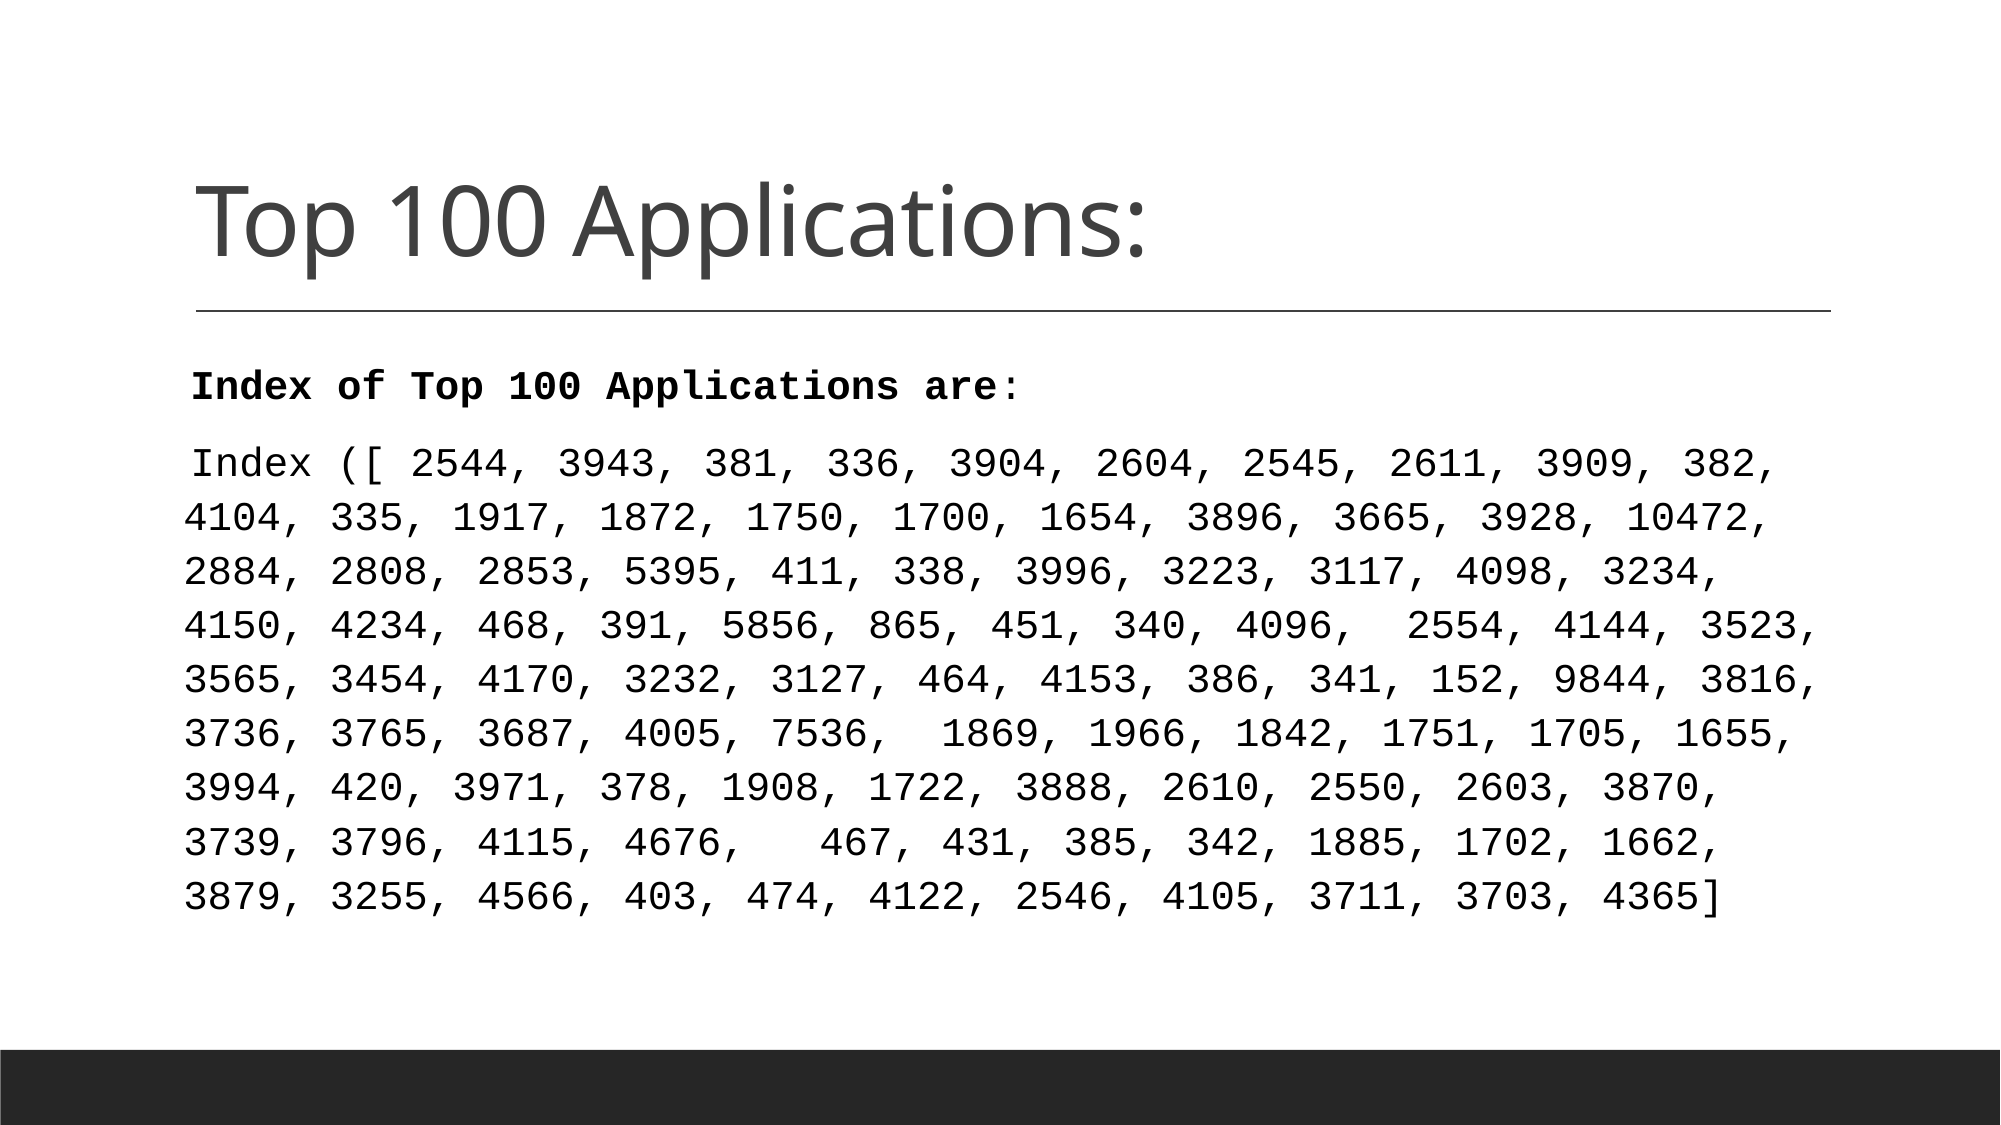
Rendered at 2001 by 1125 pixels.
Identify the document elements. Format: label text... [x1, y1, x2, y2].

title Top 100 Applications: [180, 47, 1830, 285]
list Index of Top 100 Applications are: Index ([ 2544, 3943, 381, 336, 3904, 2604, 2545, 2611, 3909, 382, 4104, 335, 1917, 1872, 1750, 1700, 1654, 3896, 3665, 3928, 10472, 2884, 2808, 2853, 5395, 411, 338, 3996, 3223, 3117, 4098, 3234, 4150, 4234, 468, 391, 5856, 865, 451, 340, 4096, 2554, 4144, 3523, 3565, 3454, 4170, 3232, 3127, 464, 4153, 386, 341, 152, 9844, 3816, 3736, 3765, 3687, 4005, 7536, 1869, 1966, 1842, 1751, 1705, 1655, 3994, 420, 3971, 378, 1908, 1722, 3888, 2610, 2550, 2603, 3870, 3739, 3796, 4115, 4676, 467, 431, 385, 342, 1885, 1702, 1662, 3879, 3255, 4566, 403, 474, 4122, 2546, 4105, 3711, 3703, 4365] [85, 345, 1855, 963]
